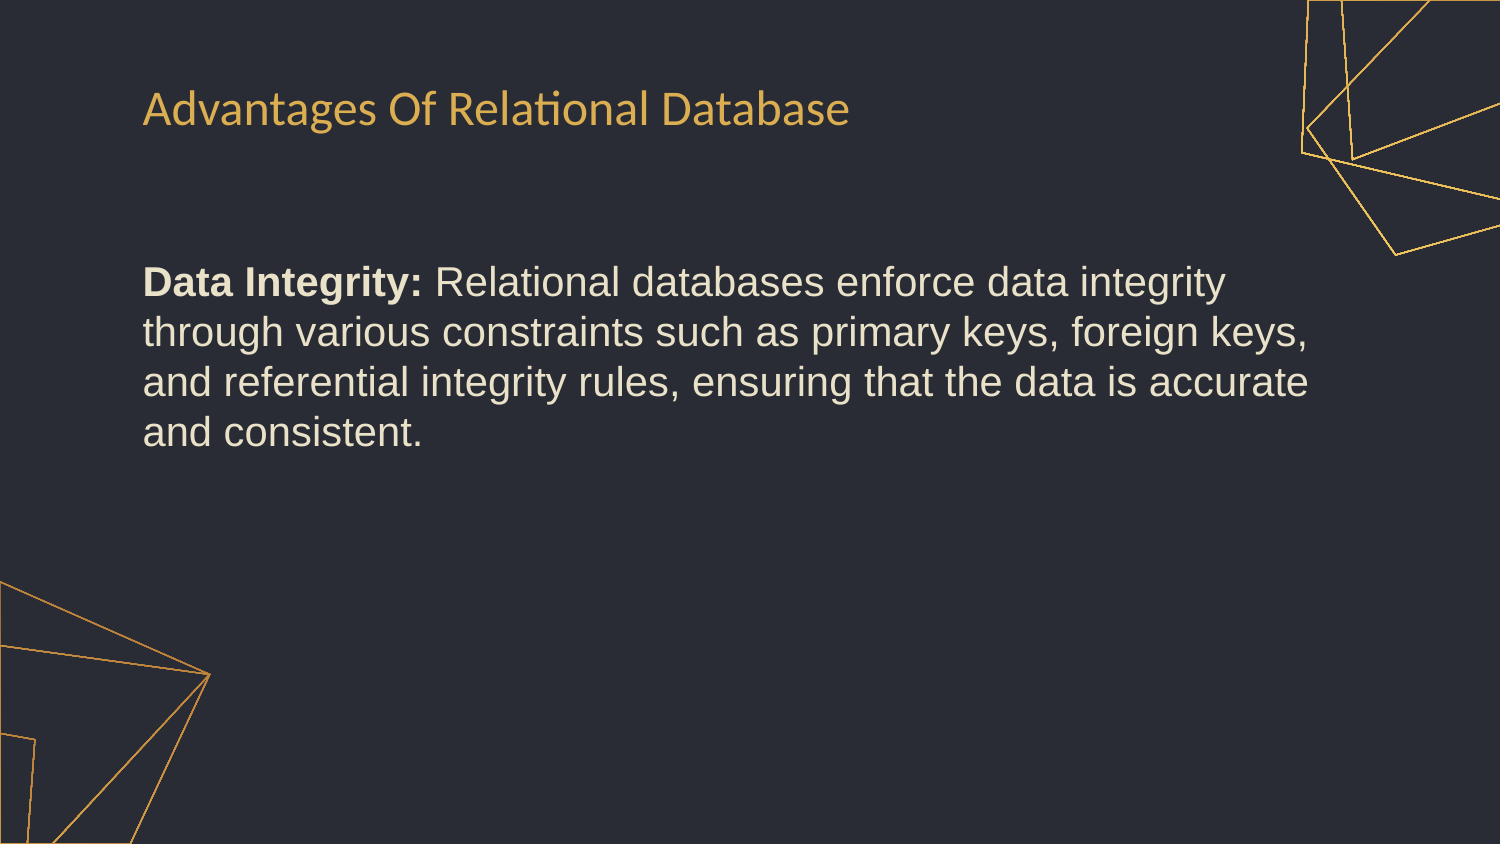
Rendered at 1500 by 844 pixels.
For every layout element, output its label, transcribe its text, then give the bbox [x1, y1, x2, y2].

text_box Advantages Of Relational Database [127, 69, 973, 141]
text_box Data Integrity: Relational databases enforce data integrity through various constraints such as primary keys, foreign keys, and referential integrity rules, ensuring that the data is accurate and consistent. [127, 247, 1353, 513]
